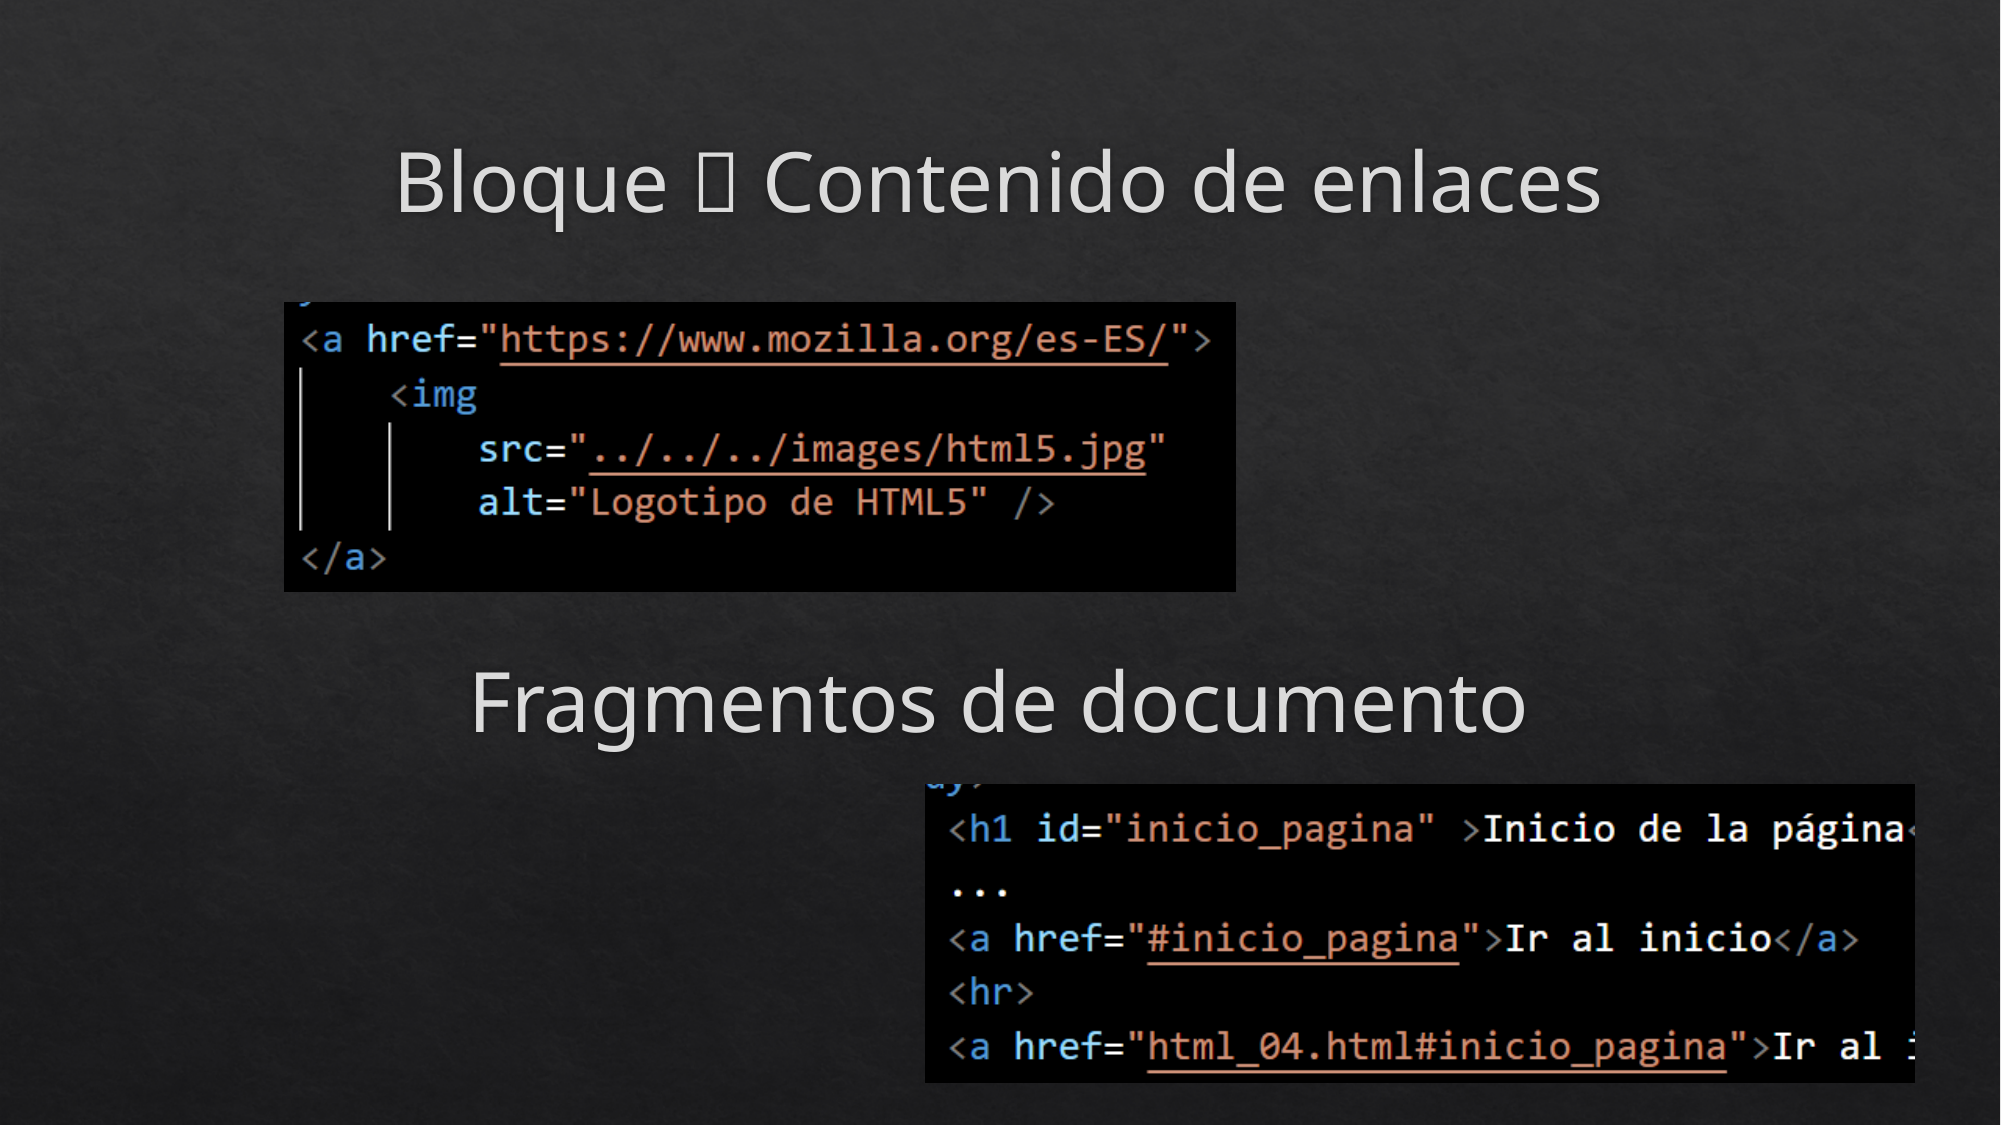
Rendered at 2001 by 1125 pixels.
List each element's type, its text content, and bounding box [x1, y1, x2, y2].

text_box Fragmentos de documento [149, 619, 1849, 779]
picture [284, 302, 1237, 592]
picture [925, 784, 1916, 1084]
title Bloque  Contenido de enlaces [149, 99, 1849, 260]
